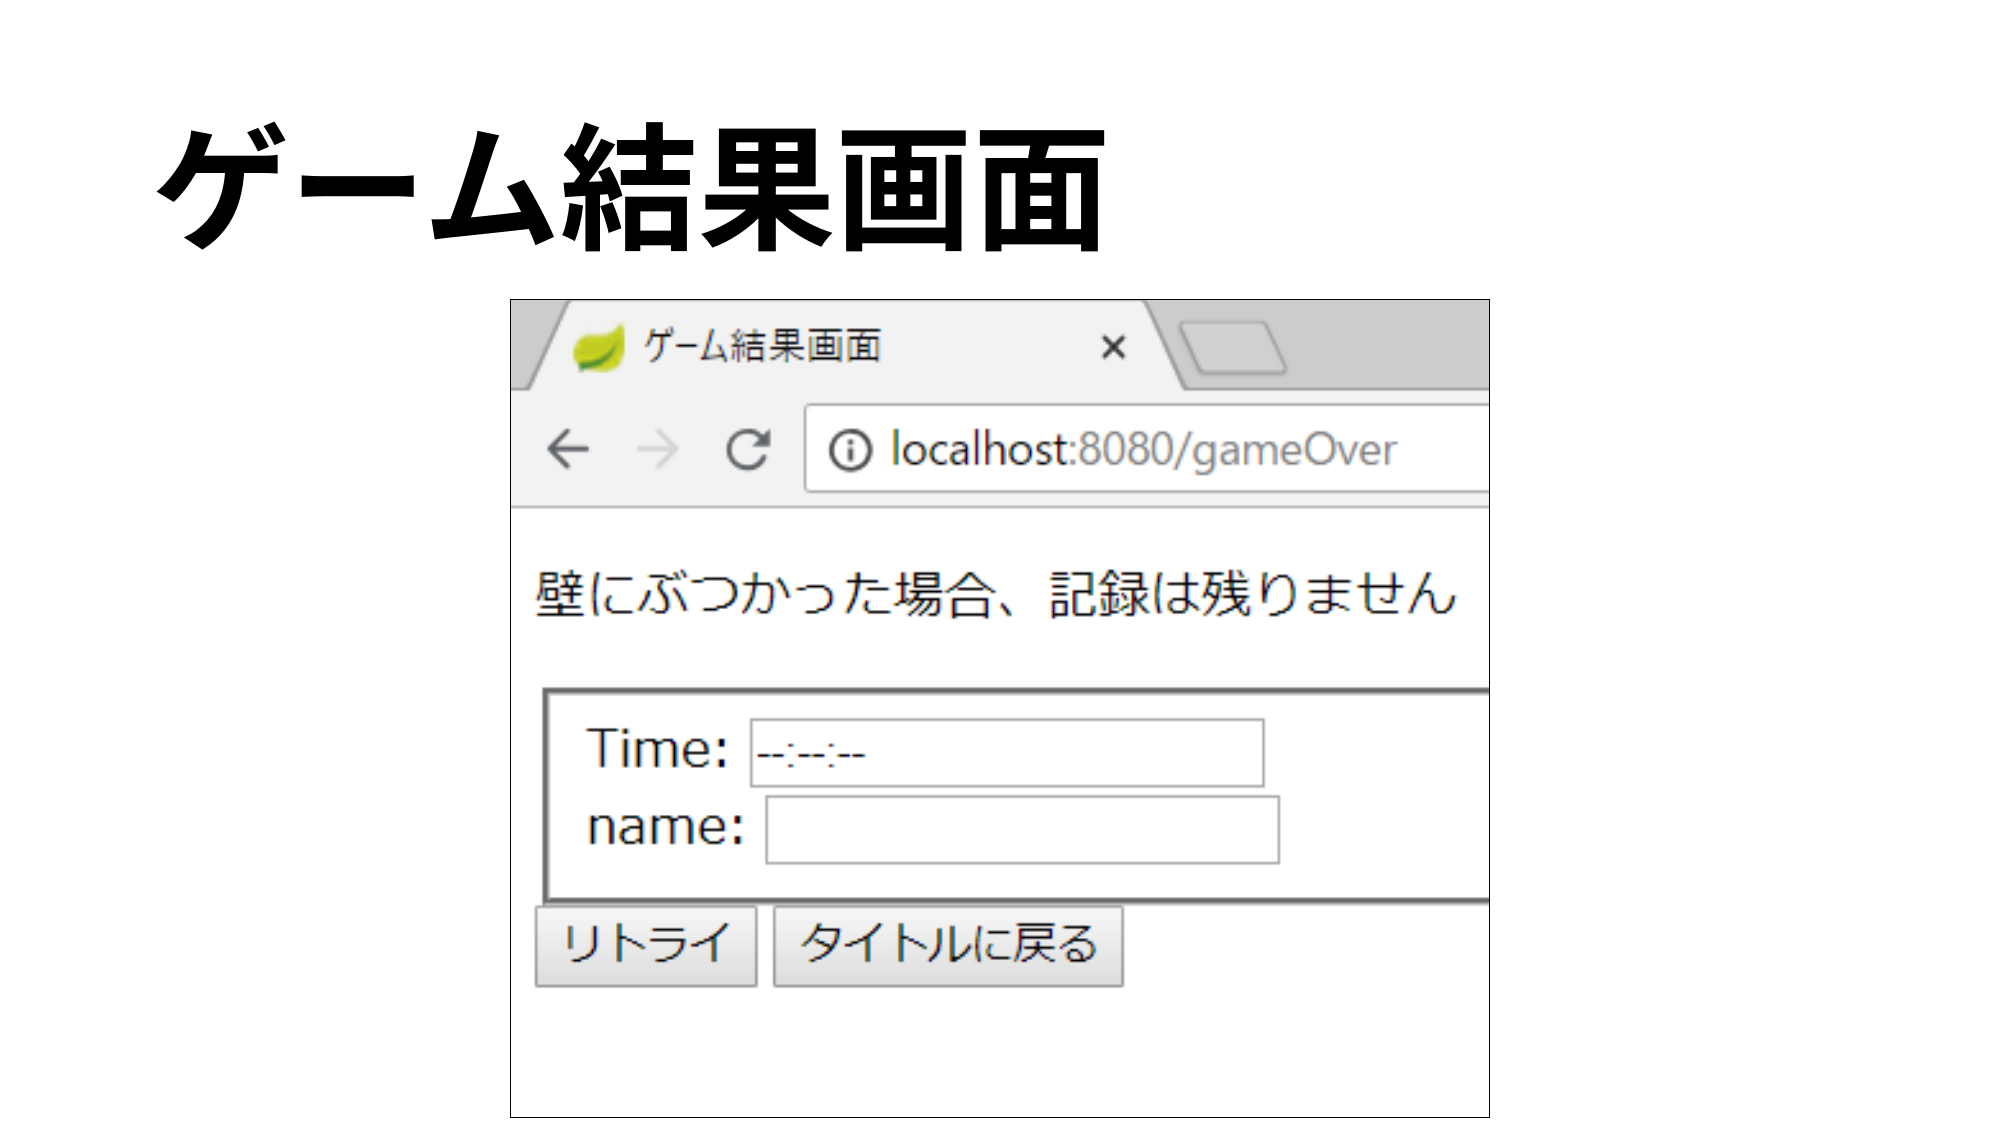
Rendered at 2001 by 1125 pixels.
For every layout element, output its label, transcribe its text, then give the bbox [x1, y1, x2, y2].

title ゲーム結果画面 [137, 59, 1863, 278]
picture [510, 299, 1490, 1119]
